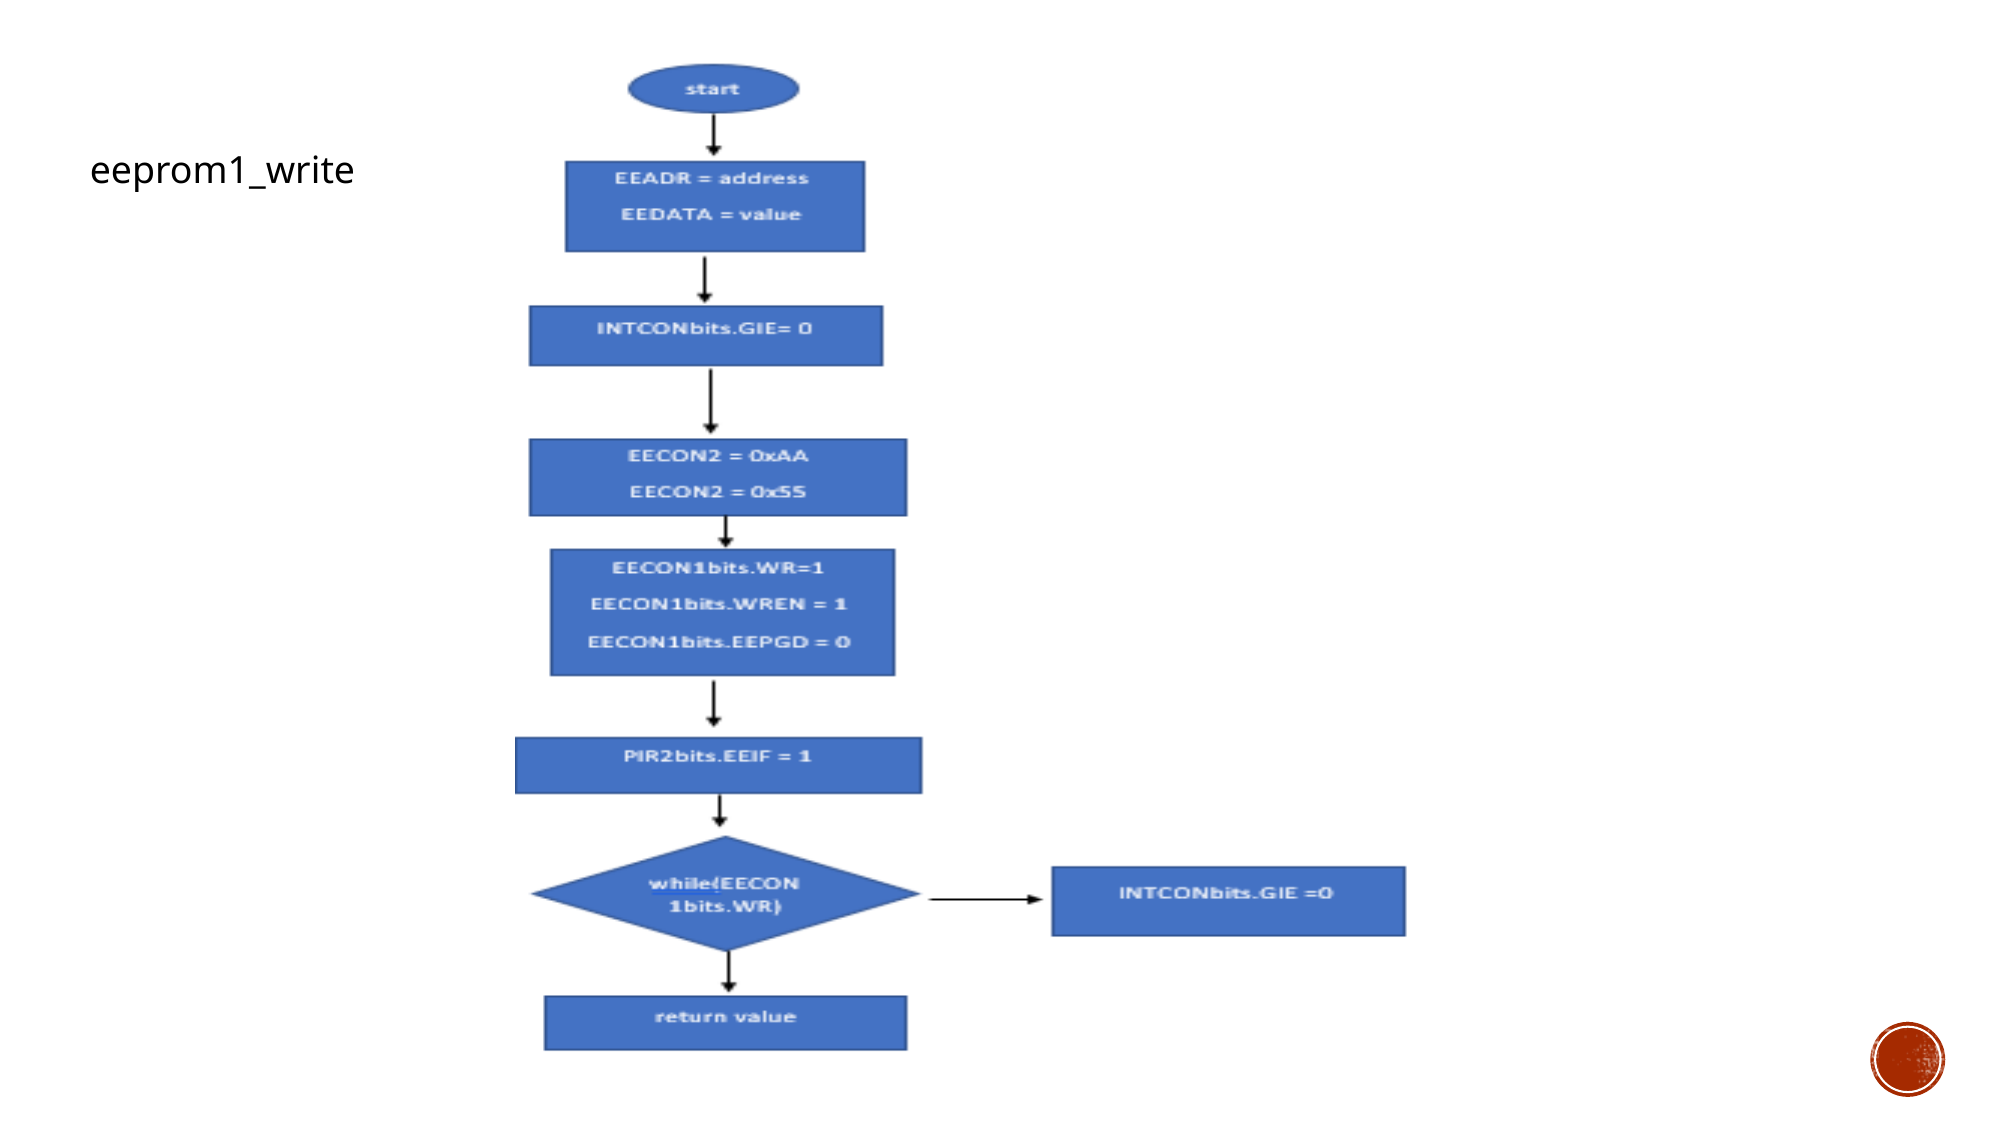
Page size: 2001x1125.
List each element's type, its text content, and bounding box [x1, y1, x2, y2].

picture [515, 53, 1524, 1072]
text_box eeprom1_write [75, 138, 473, 244]
